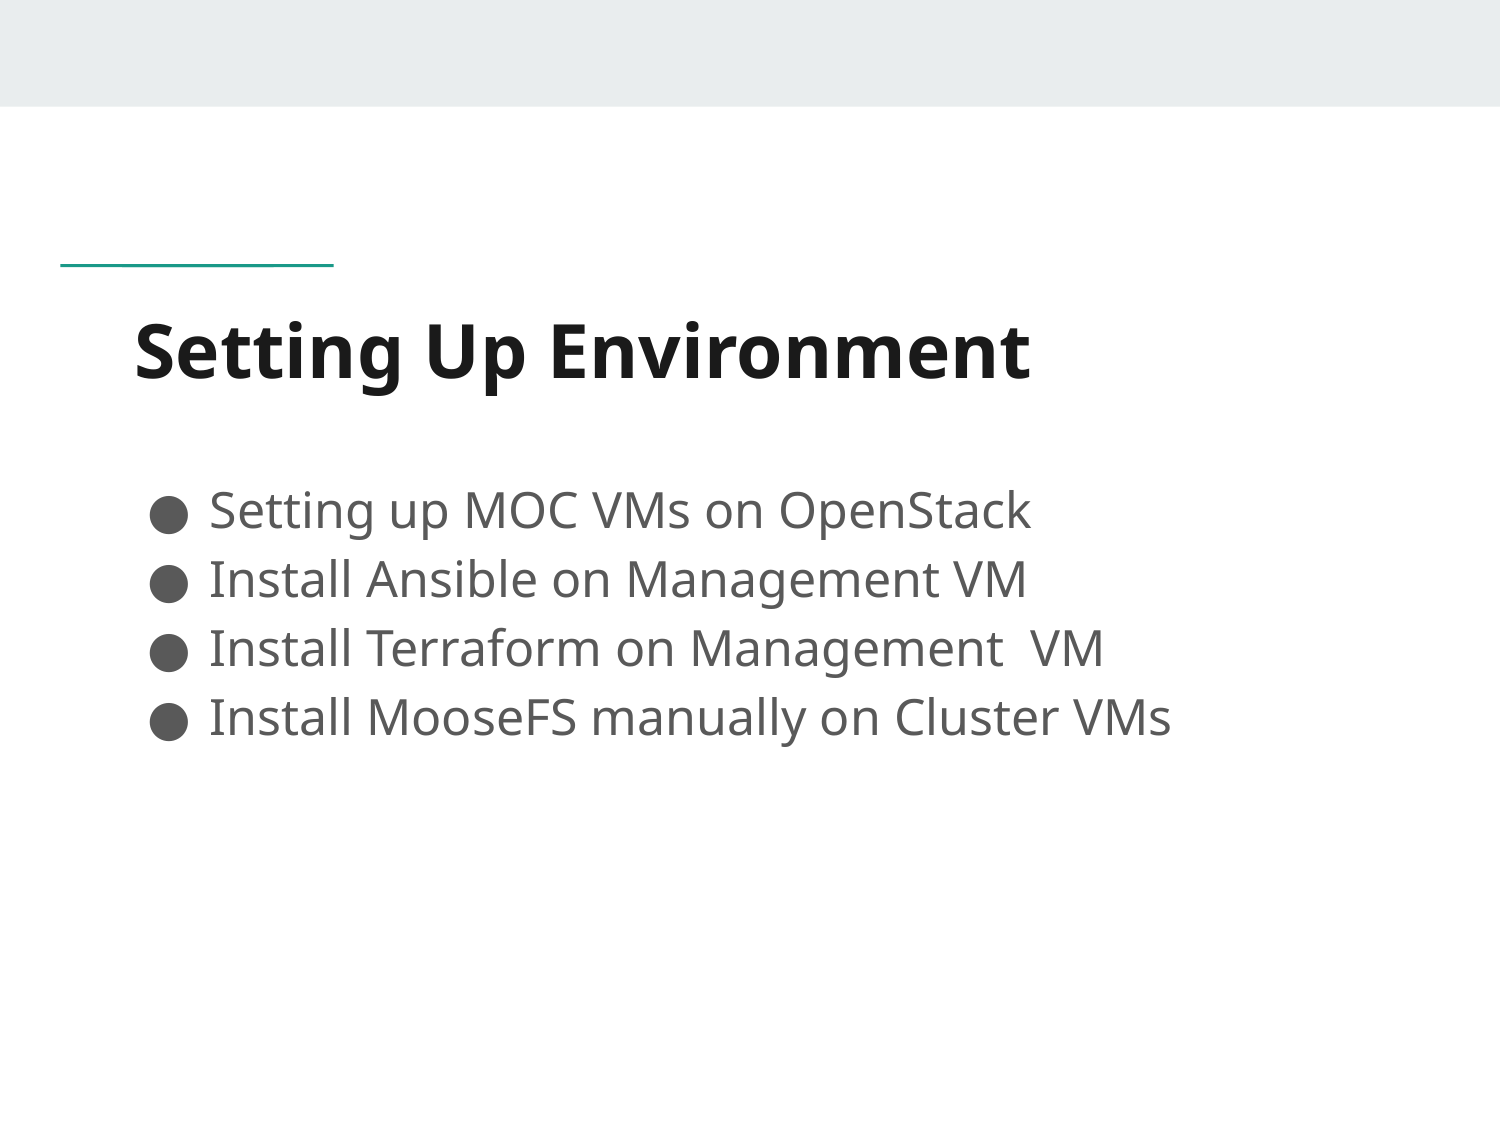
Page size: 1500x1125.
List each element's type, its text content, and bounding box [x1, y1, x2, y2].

title Setting Up Environment [119, 288, 1381, 406]
list Setting up MOC VMs on OpenStack Install Ansible on Management VM Install Terraform on Management VM Install MooseFS manually on Cluster VMs [119, 454, 1381, 950]
